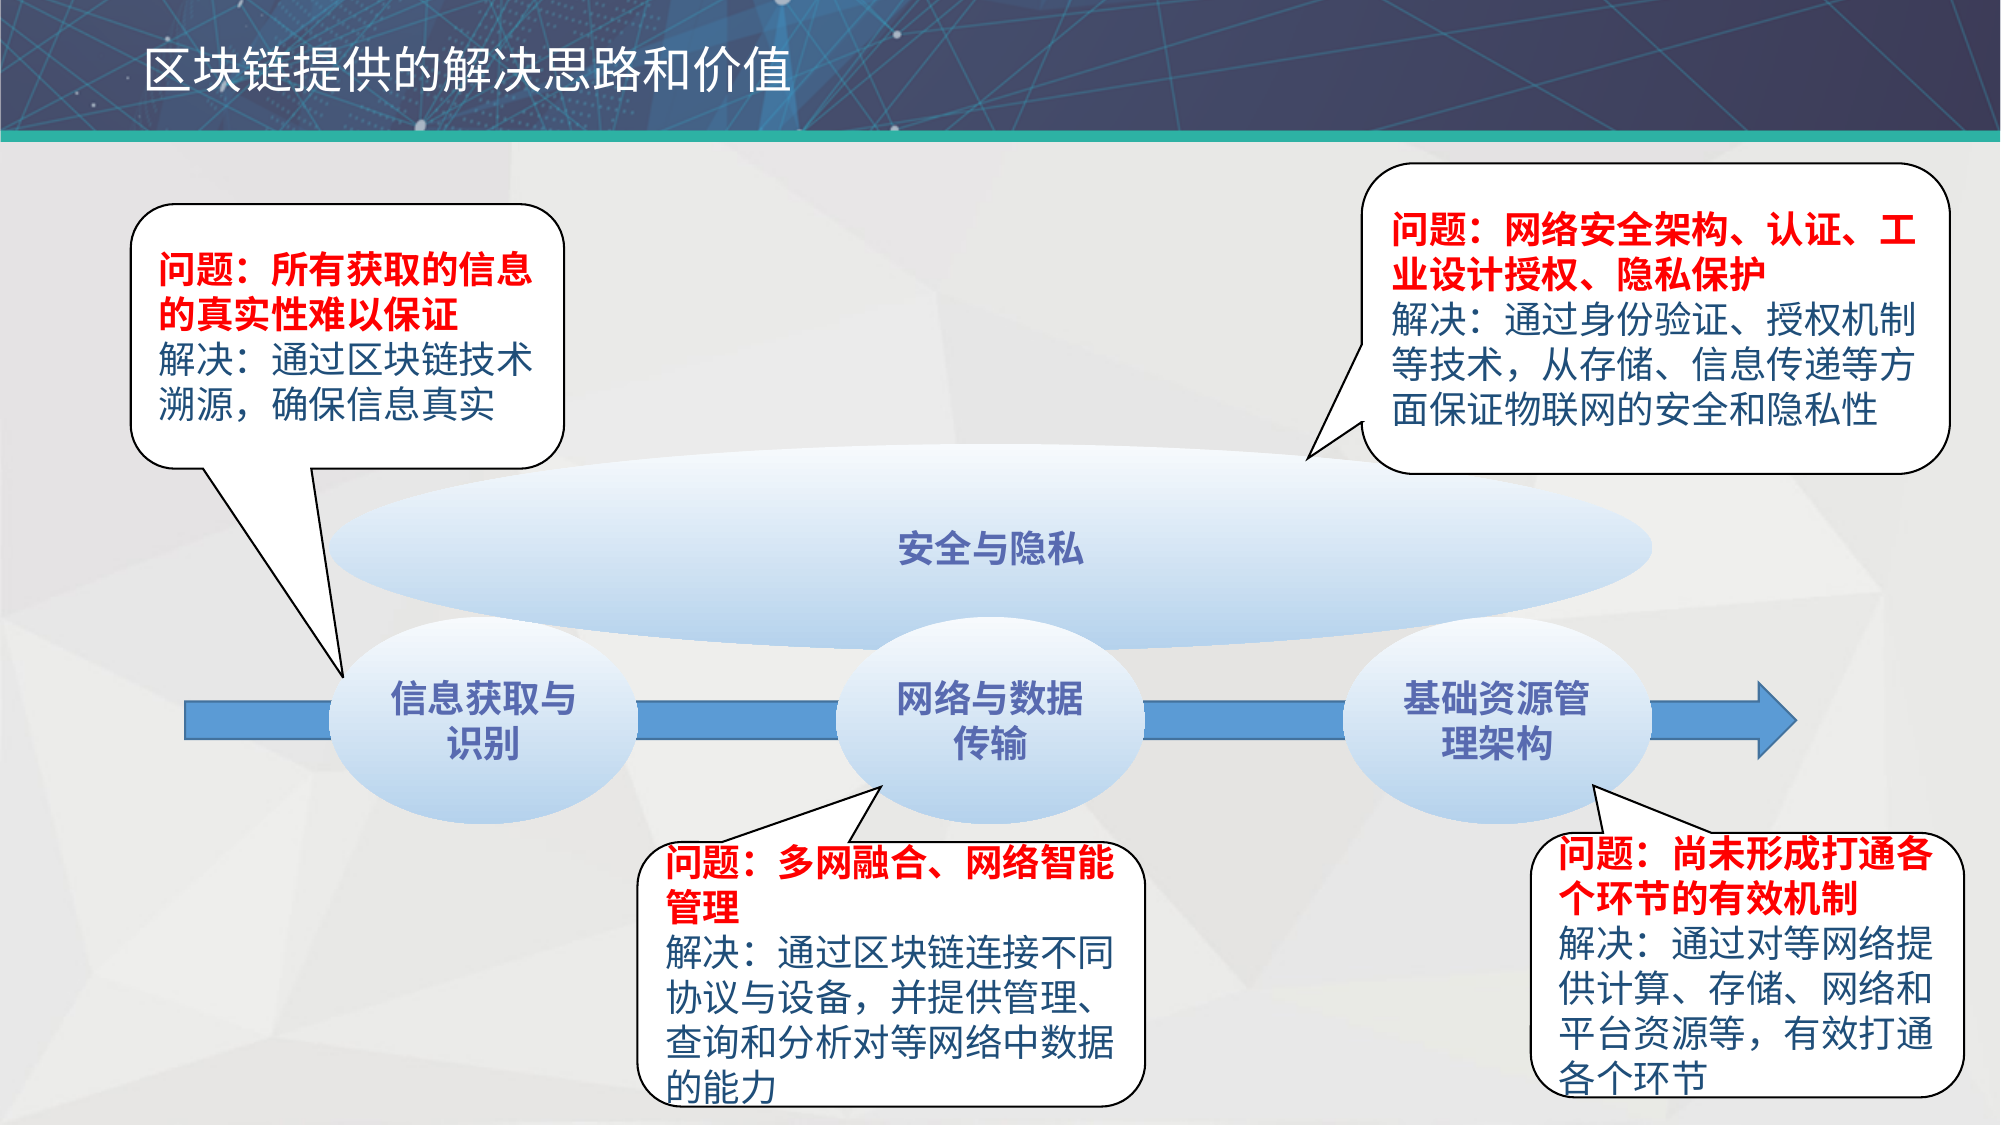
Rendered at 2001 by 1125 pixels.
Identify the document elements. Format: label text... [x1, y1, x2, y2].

picture [0, 142, 2000, 1125]
text_box 问题：尚未形成打通各个环节的有效机制 解决：通过对等网络提供计算、存储、网络和平台资源等，有效打通各个环节 [1529, 824, 1966, 1099]
text_box 问题：网络安全架构、认证、工业设计授权、隐私保护 解决：通过身份验证、授权机制等技术，从存储、信息传递等方面保证物联网的安全和隐私性 [1313, 162, 1951, 475]
text_box 问题：多网融合、网络智能管理 解决：通过区块链连接不同协议与设备，并提供管理、查询和分析对等网络中数据的能力 [636, 824, 1147, 1108]
text_box 区块链提供的解决思路和价值 [128, 37, 1854, 132]
text_box 问题：所有获取的信息的真实性难以保证 解决：通过区块链技术溯源，确保信息真实 [129, 203, 566, 470]
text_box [185, 443, 1797, 824]
